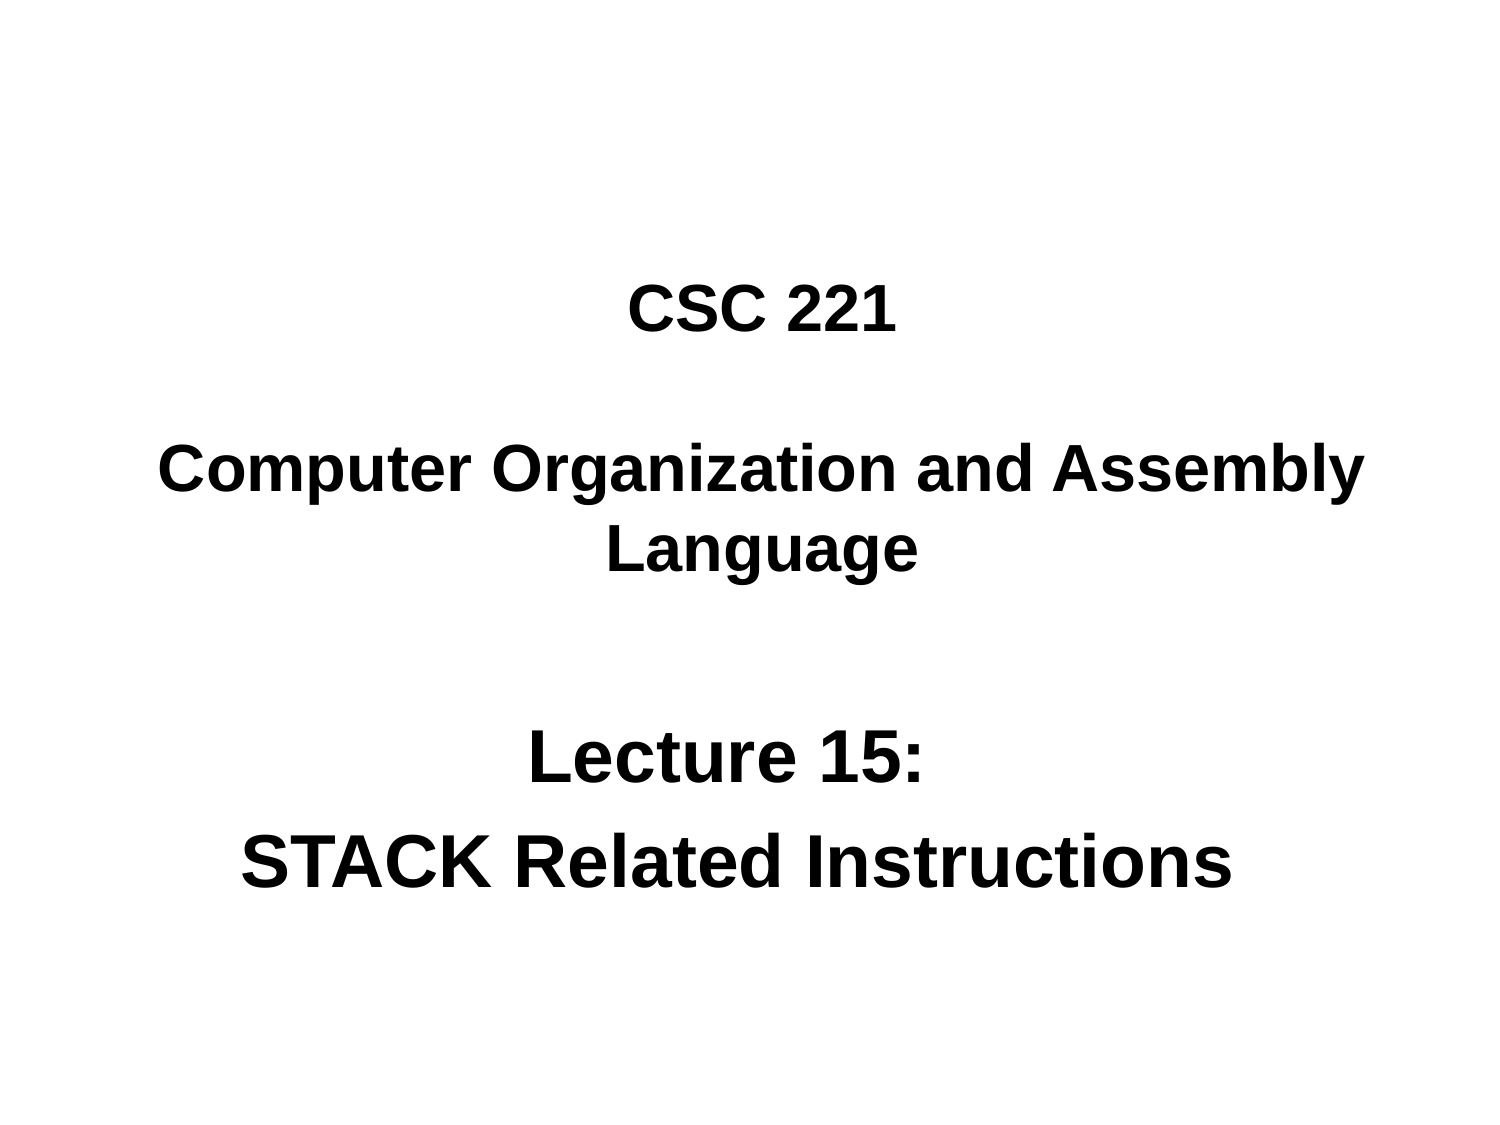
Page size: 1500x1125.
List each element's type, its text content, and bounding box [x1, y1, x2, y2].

title CSC 221 Computer Organization and Assembly Language [75, 212, 1450, 638]
subtitle Lecture 15: STACK Related Instructions [87, 699, 1388, 1075]
